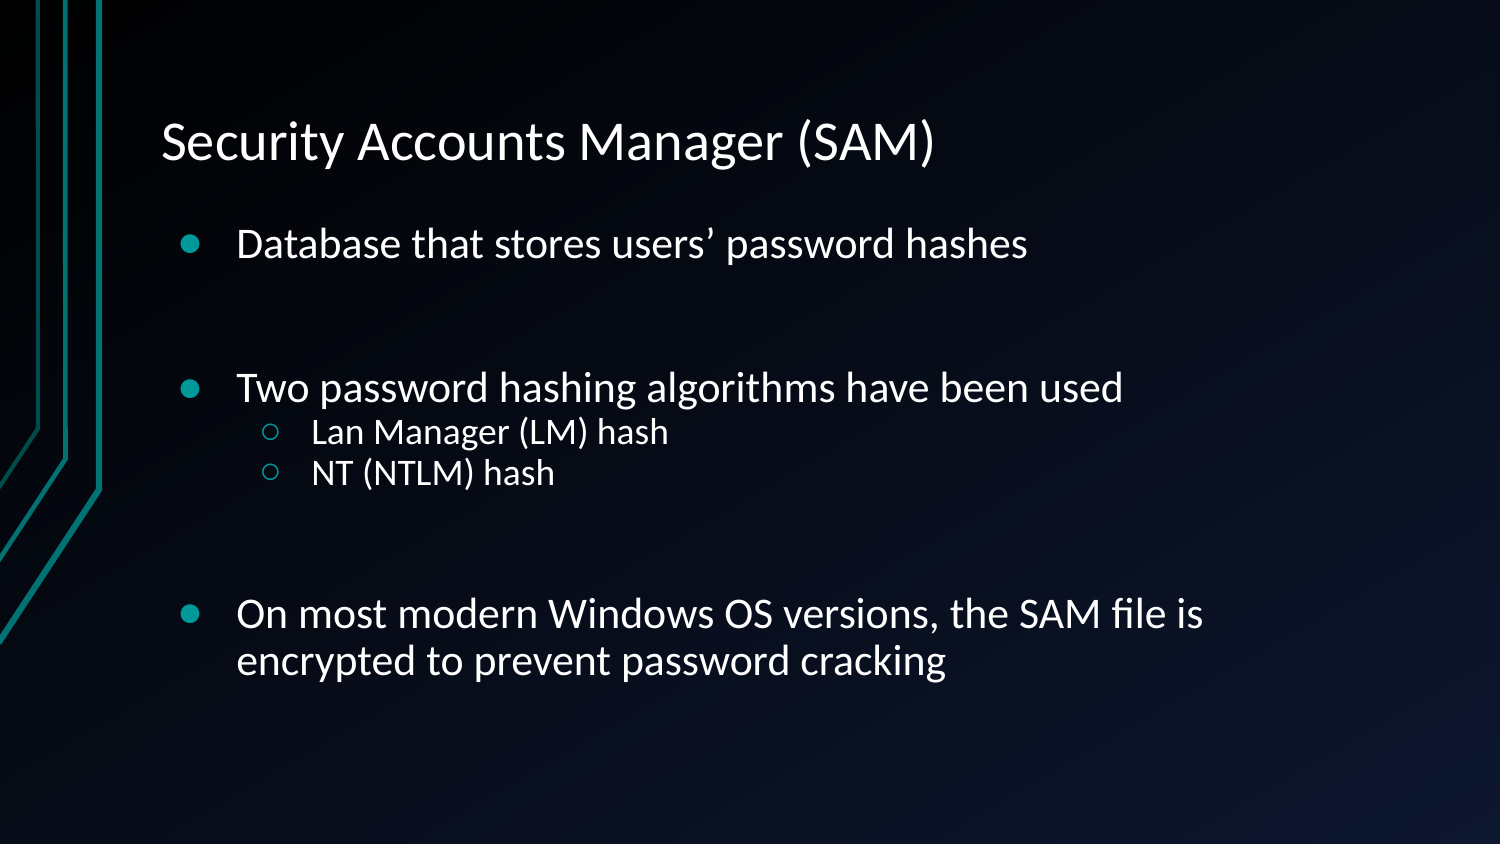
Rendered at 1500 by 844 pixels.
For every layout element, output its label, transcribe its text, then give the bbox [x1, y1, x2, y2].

title Security Accounts Manager (SAM) [150, 33, 1425, 185]
list Database that stores users’ password hashes Two password hashing algorithms have been used Lan Manager (LM) hash NT (NTLM) hash On most modern Windows OS versions, the SAM file is encrypted to prevent password cracking [150, 209, 1425, 759]
